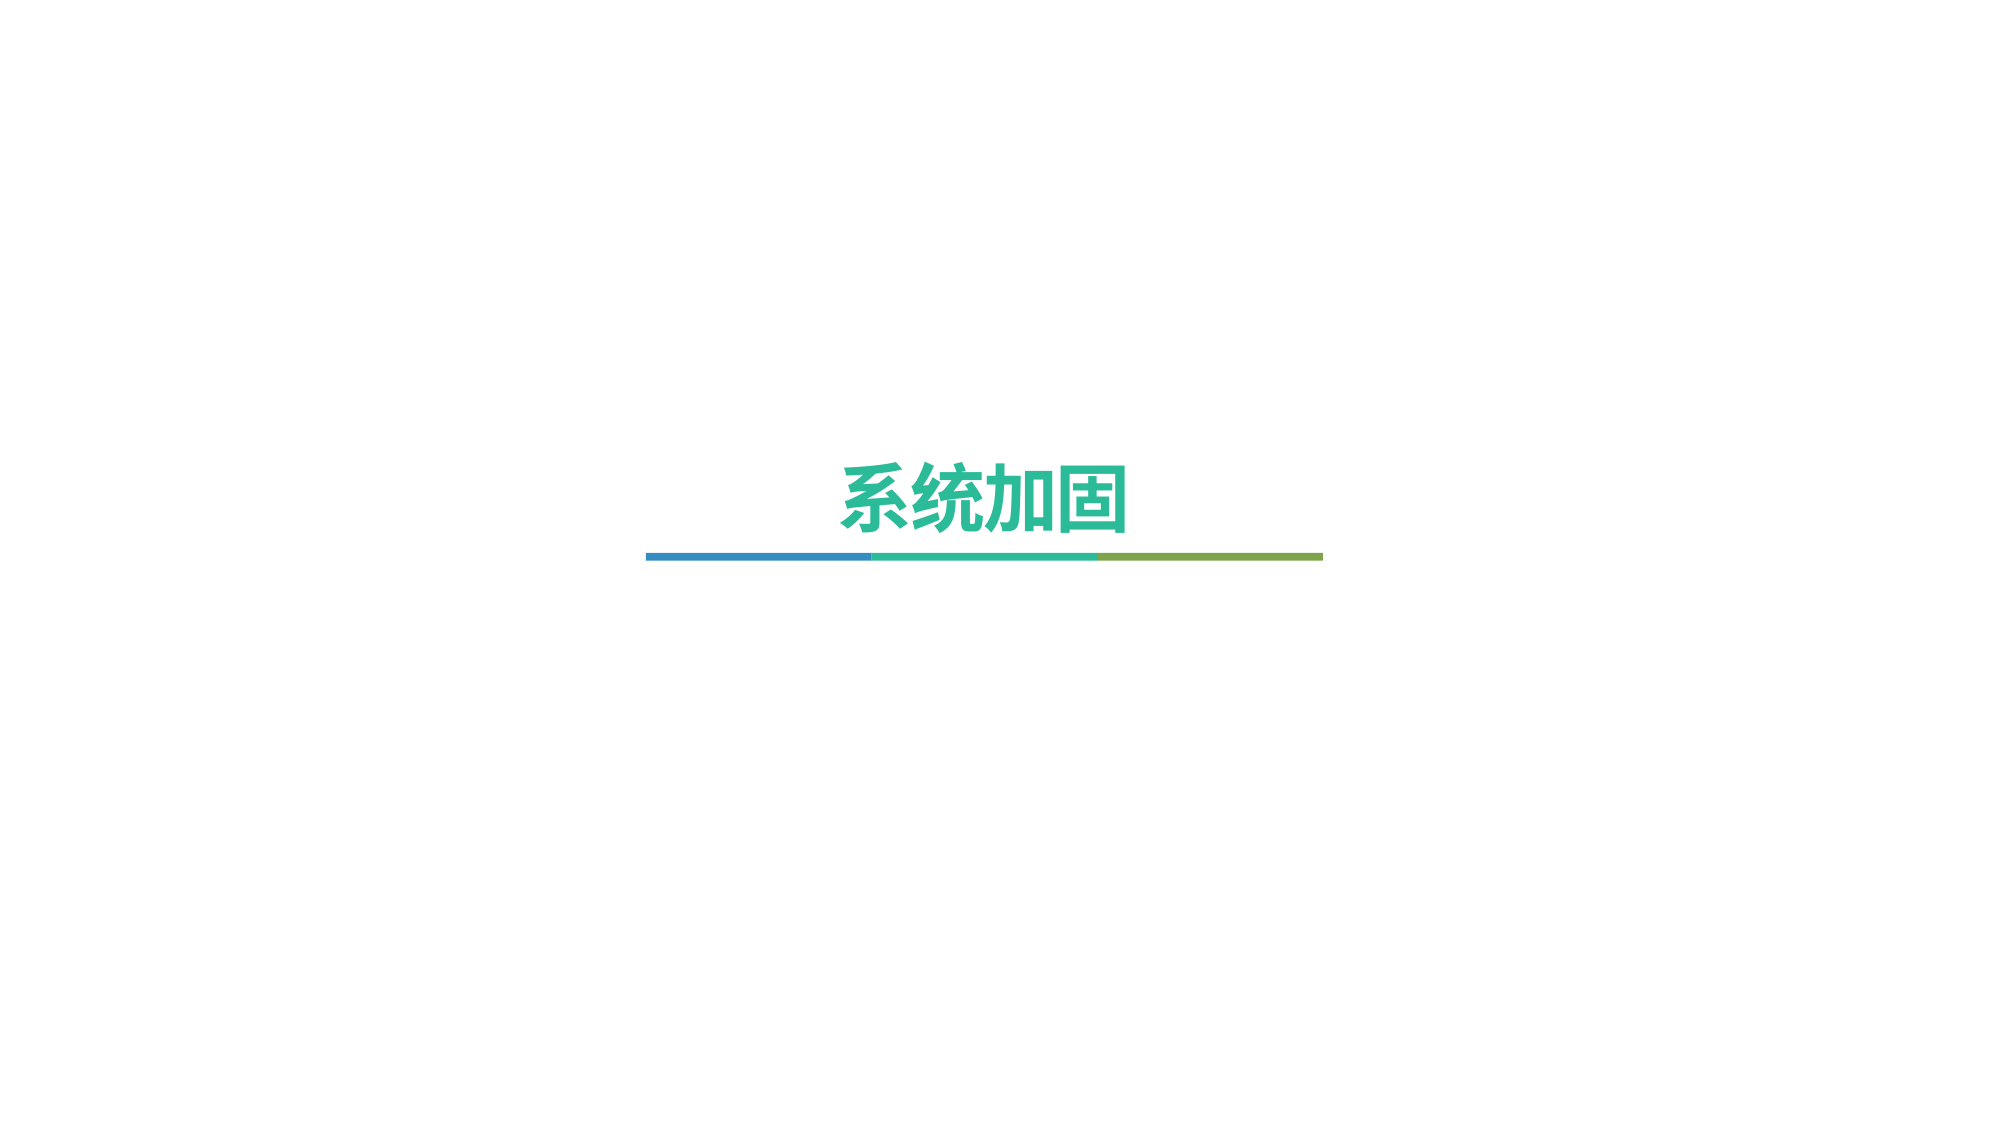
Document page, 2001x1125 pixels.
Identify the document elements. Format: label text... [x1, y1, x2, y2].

text_box [645, 552, 871, 561]
text_box [1097, 552, 1323, 561]
text_box [871, 552, 1097, 561]
text_box 系统加固 [645, 431, 1323, 550]
